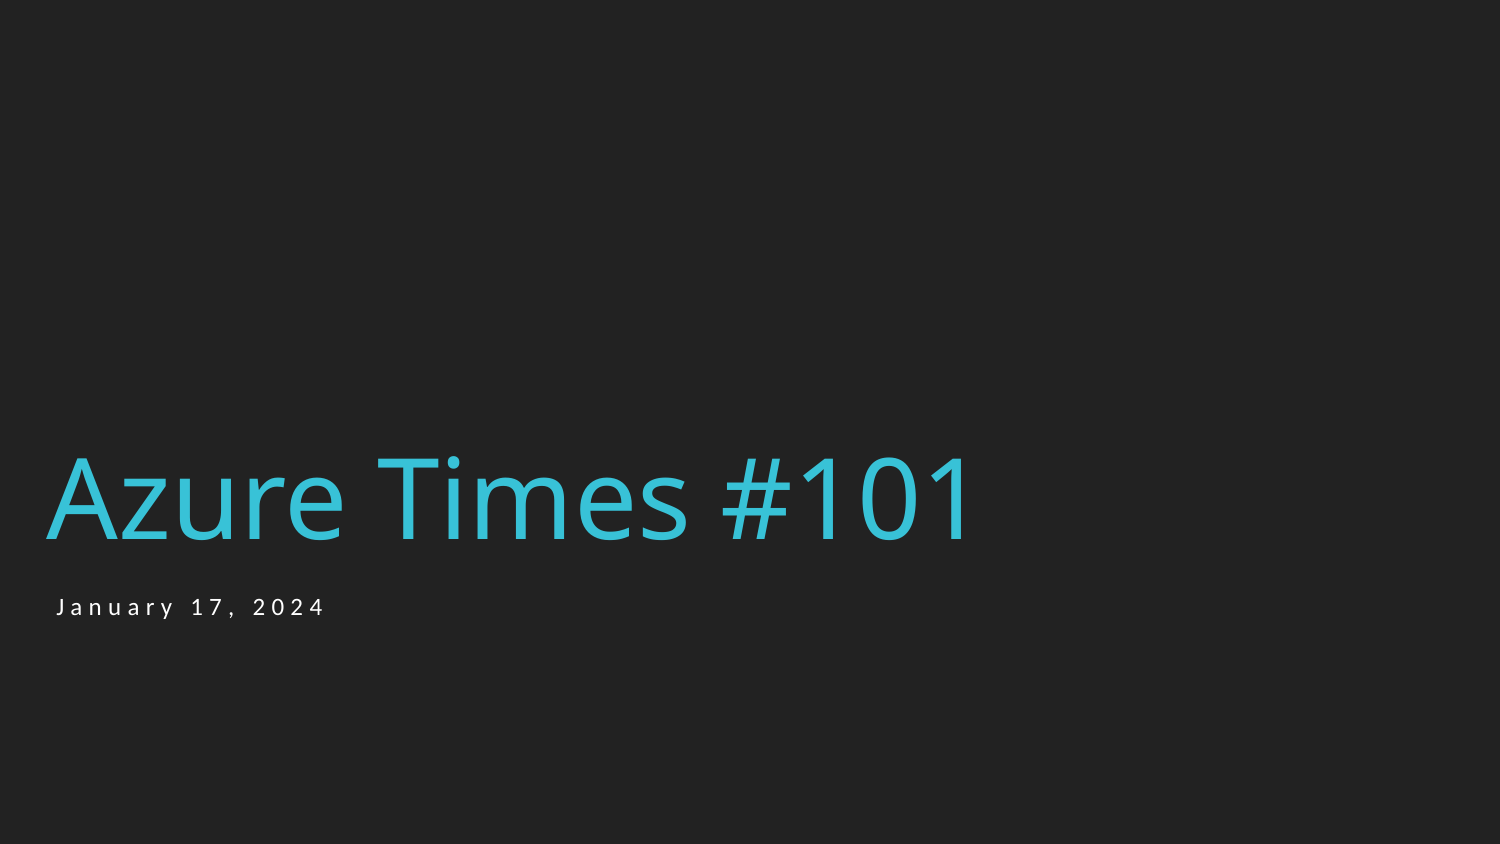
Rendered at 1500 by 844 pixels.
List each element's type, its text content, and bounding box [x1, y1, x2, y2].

list January 17, 2024 [56, 590, 1444, 619]
title Azure Times #101 [46, 196, 1434, 563]
